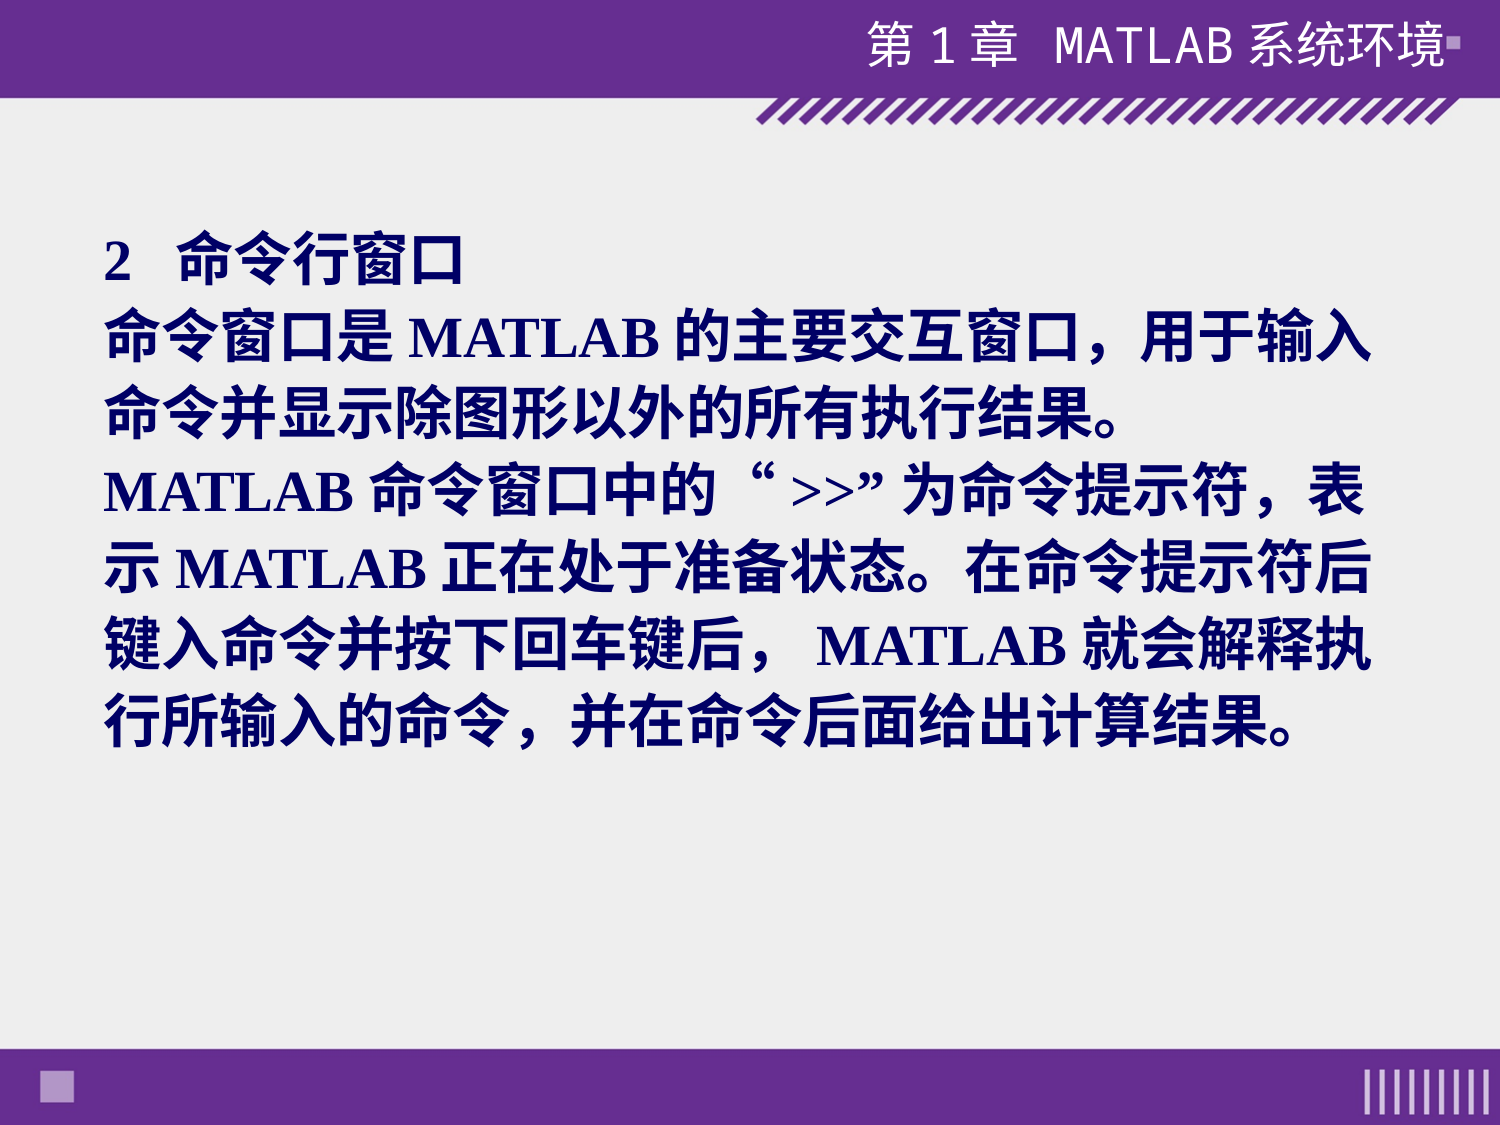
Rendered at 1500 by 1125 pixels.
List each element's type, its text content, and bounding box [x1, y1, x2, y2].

picture [0, 0, 1500, 1125]
list 2 命令行窗口 命令窗口是MATLAB的主要交互窗口，用于输入命令并显示除图形以外的所有执行结果。 MATLAB命令窗口中的“>>”为命令提示符，表示MATLAB正在处于准备状态。在命令提示符后键入命令并按下回车键后，MATLAB就会解释执行所输入的命令，并在命令后面给出计算结果。 [88, 208, 1436, 799]
